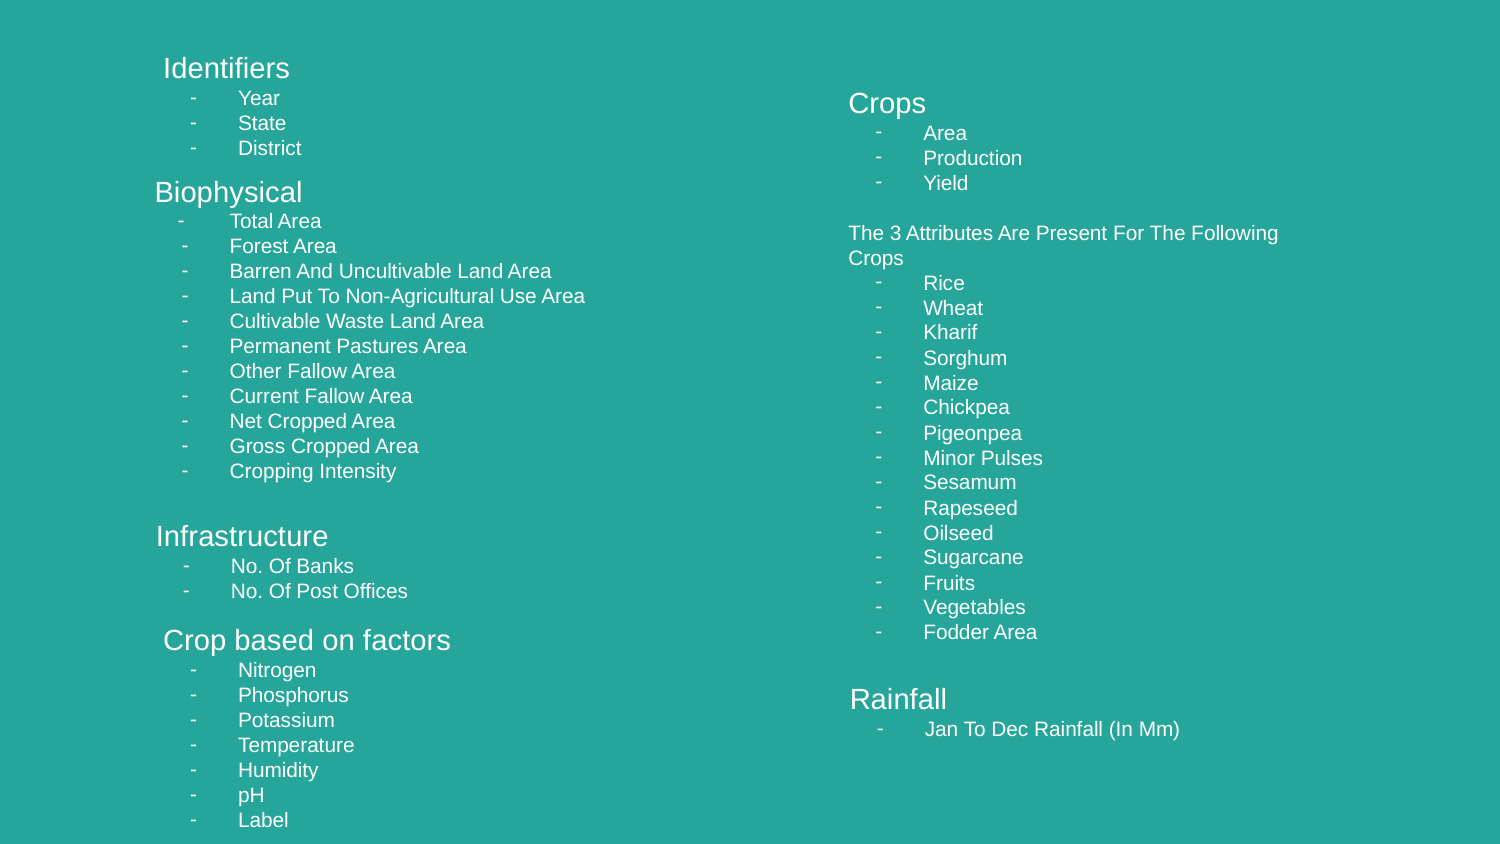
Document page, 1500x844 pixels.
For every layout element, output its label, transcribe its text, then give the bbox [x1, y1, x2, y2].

text_box Crop based on factors Nitrogen Phosphorus Potassium Temperature Humidity pH Label [148, 606, 641, 844]
text_box Identifiers Year State District [148, 34, 641, 175]
text_box Biophysical Total Area Forest Area Barren And Uncultivable Land Area Land Put To Non-Agricultural Use Area Cultivable Waste Land Area Permanent Pastures Area Other Fallow Area Current Fallow Area Net Cropped Area Gross Cropped Area Cropping Intensity [139, 158, 702, 498]
text_box Infrastructure No. Of Banks No. Of Post Offices [140, 502, 633, 618]
text_box Rainfall Jan To Dec Rainfall (In Mm) [834, 665, 1327, 756]
text_box Crops Area Production Yield The 3 Attributes Are Present For The Following Crops Rice Wheat Kharif Sorghum Maize Chickpea Pigeonpea Minor Pulses Sesamum Rapeseed Oilseed Sugarcane Fruits Vegetables Fodder Area [833, 69, 1326, 659]
